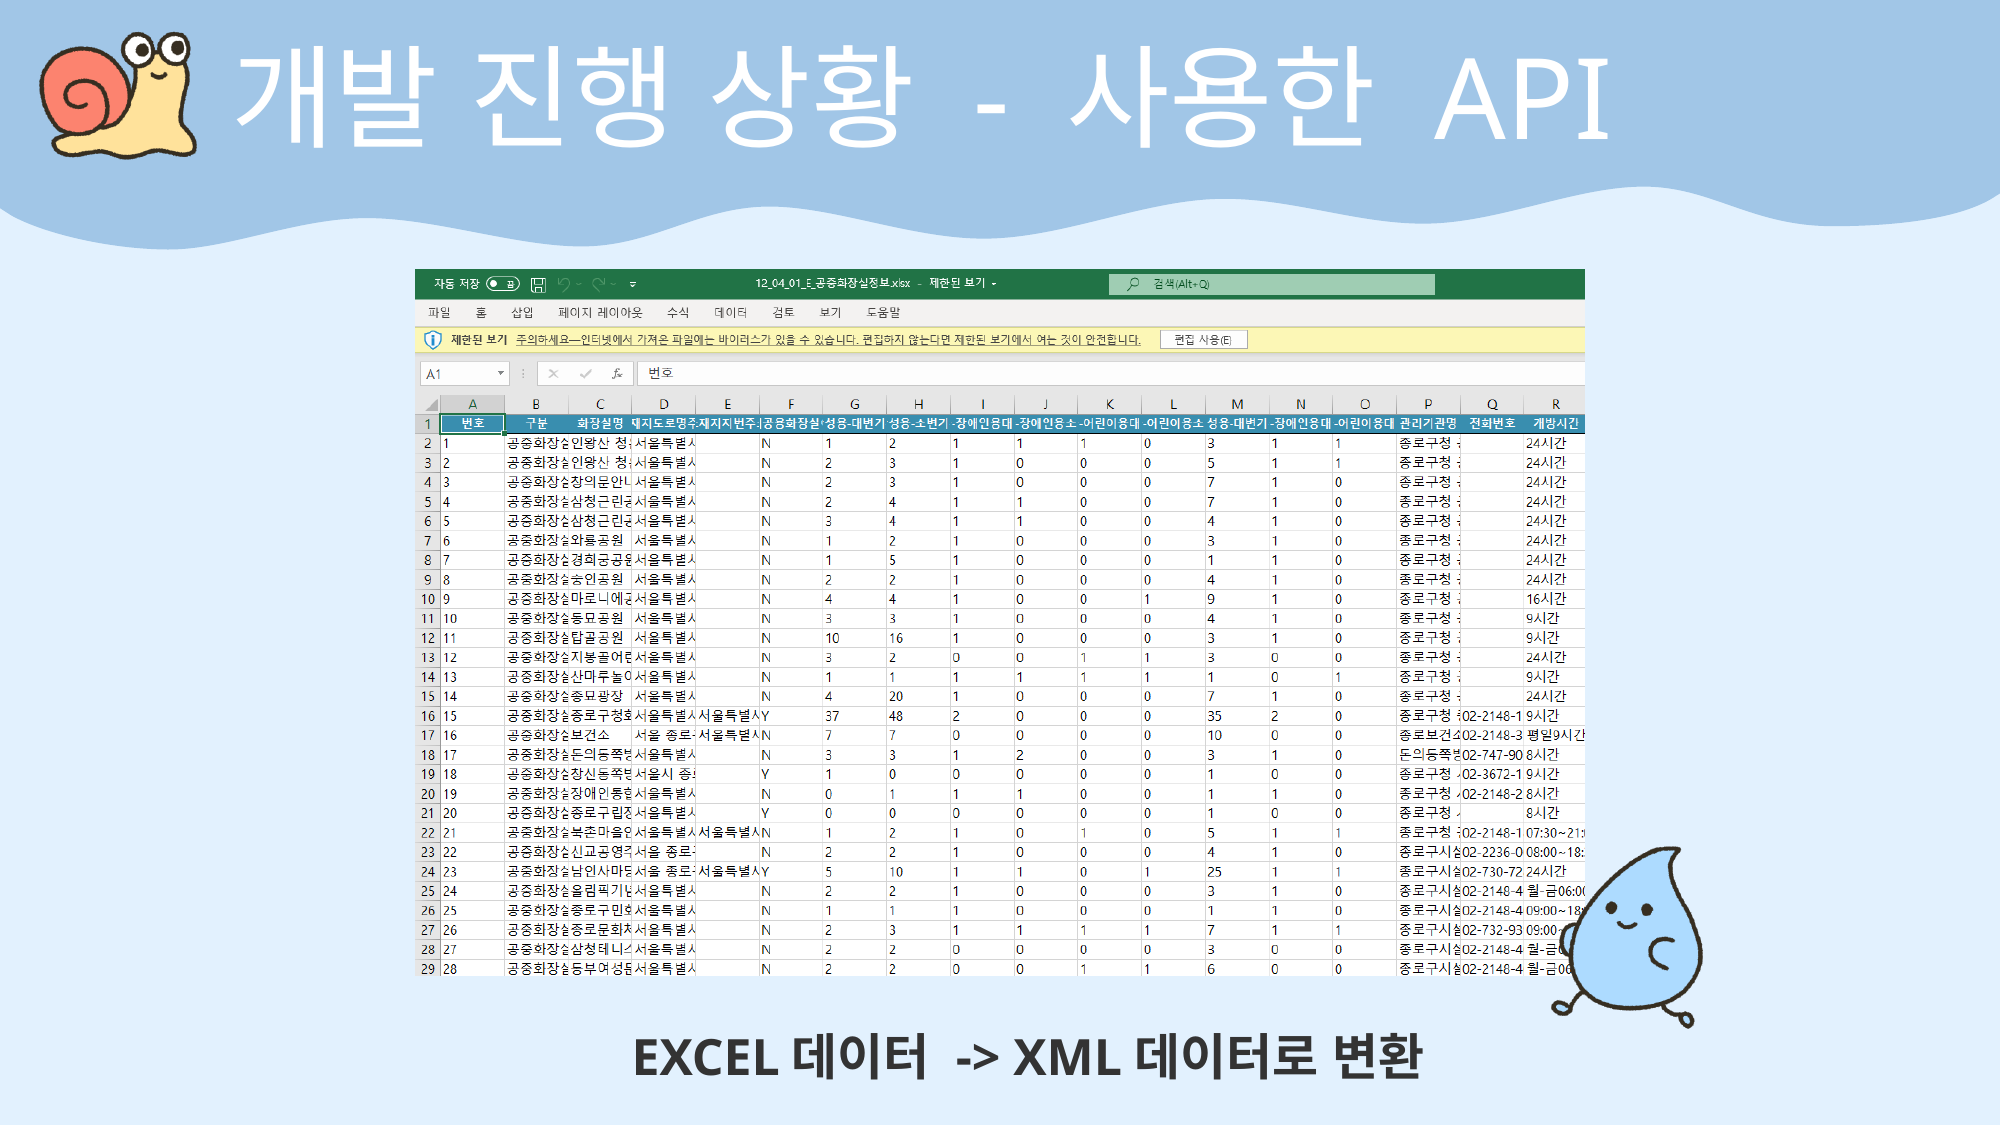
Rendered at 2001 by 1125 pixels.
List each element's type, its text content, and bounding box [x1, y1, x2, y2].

text_box [0, 0, 2000, 251]
text_box EXCEL데이터 -> XML데이터로 변환 [616, 987, 2000, 1093]
picture [32, 25, 206, 174]
picture [415, 269, 1713, 1036]
text_box 개발 진행 상황 - 사용한 API [216, 19, 1634, 170]
